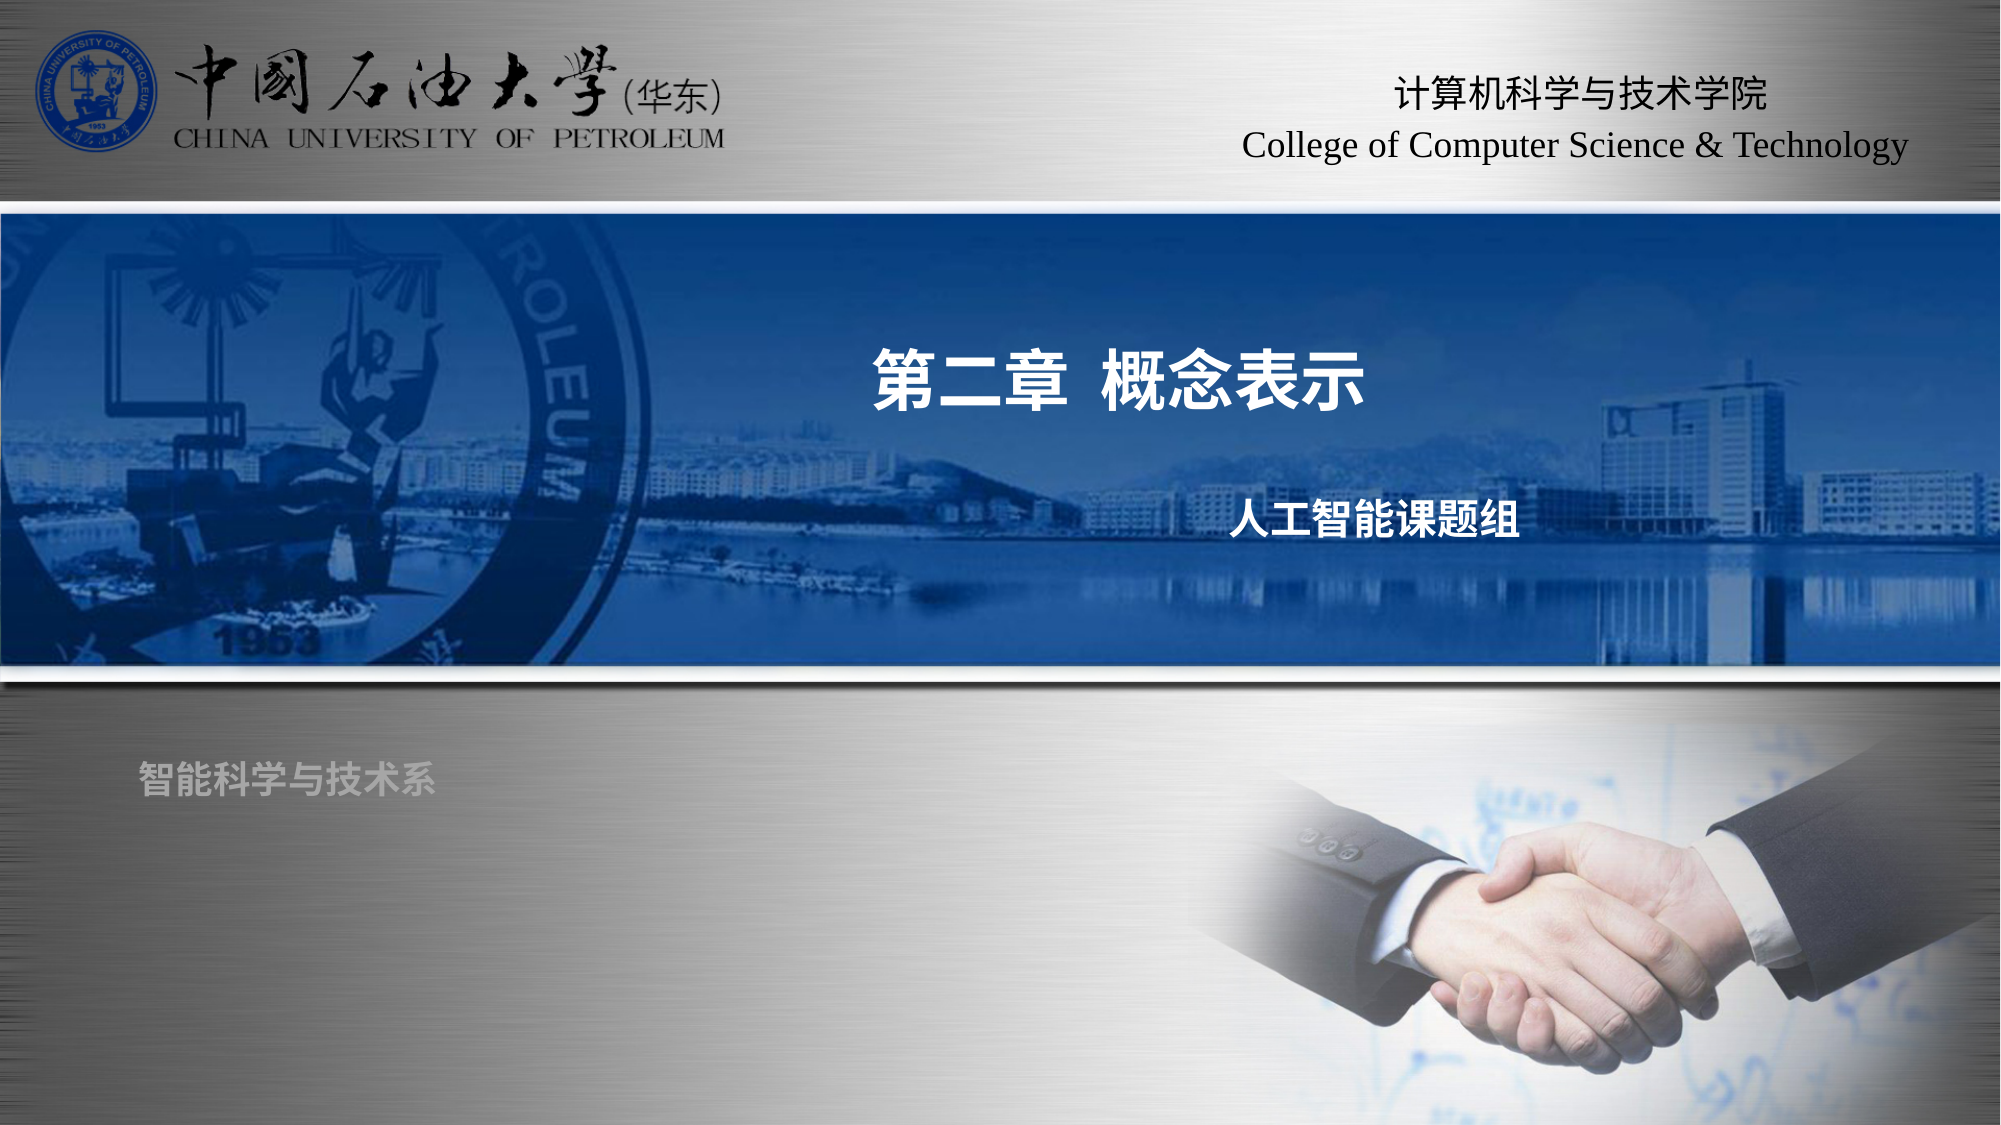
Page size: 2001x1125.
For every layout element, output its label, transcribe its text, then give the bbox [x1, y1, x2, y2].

text_box 第二章 概念表示 [603, 331, 1635, 427]
picture [0, 0, 2001, 1125]
text_box 人工智能课题组 [1213, 485, 1563, 551]
